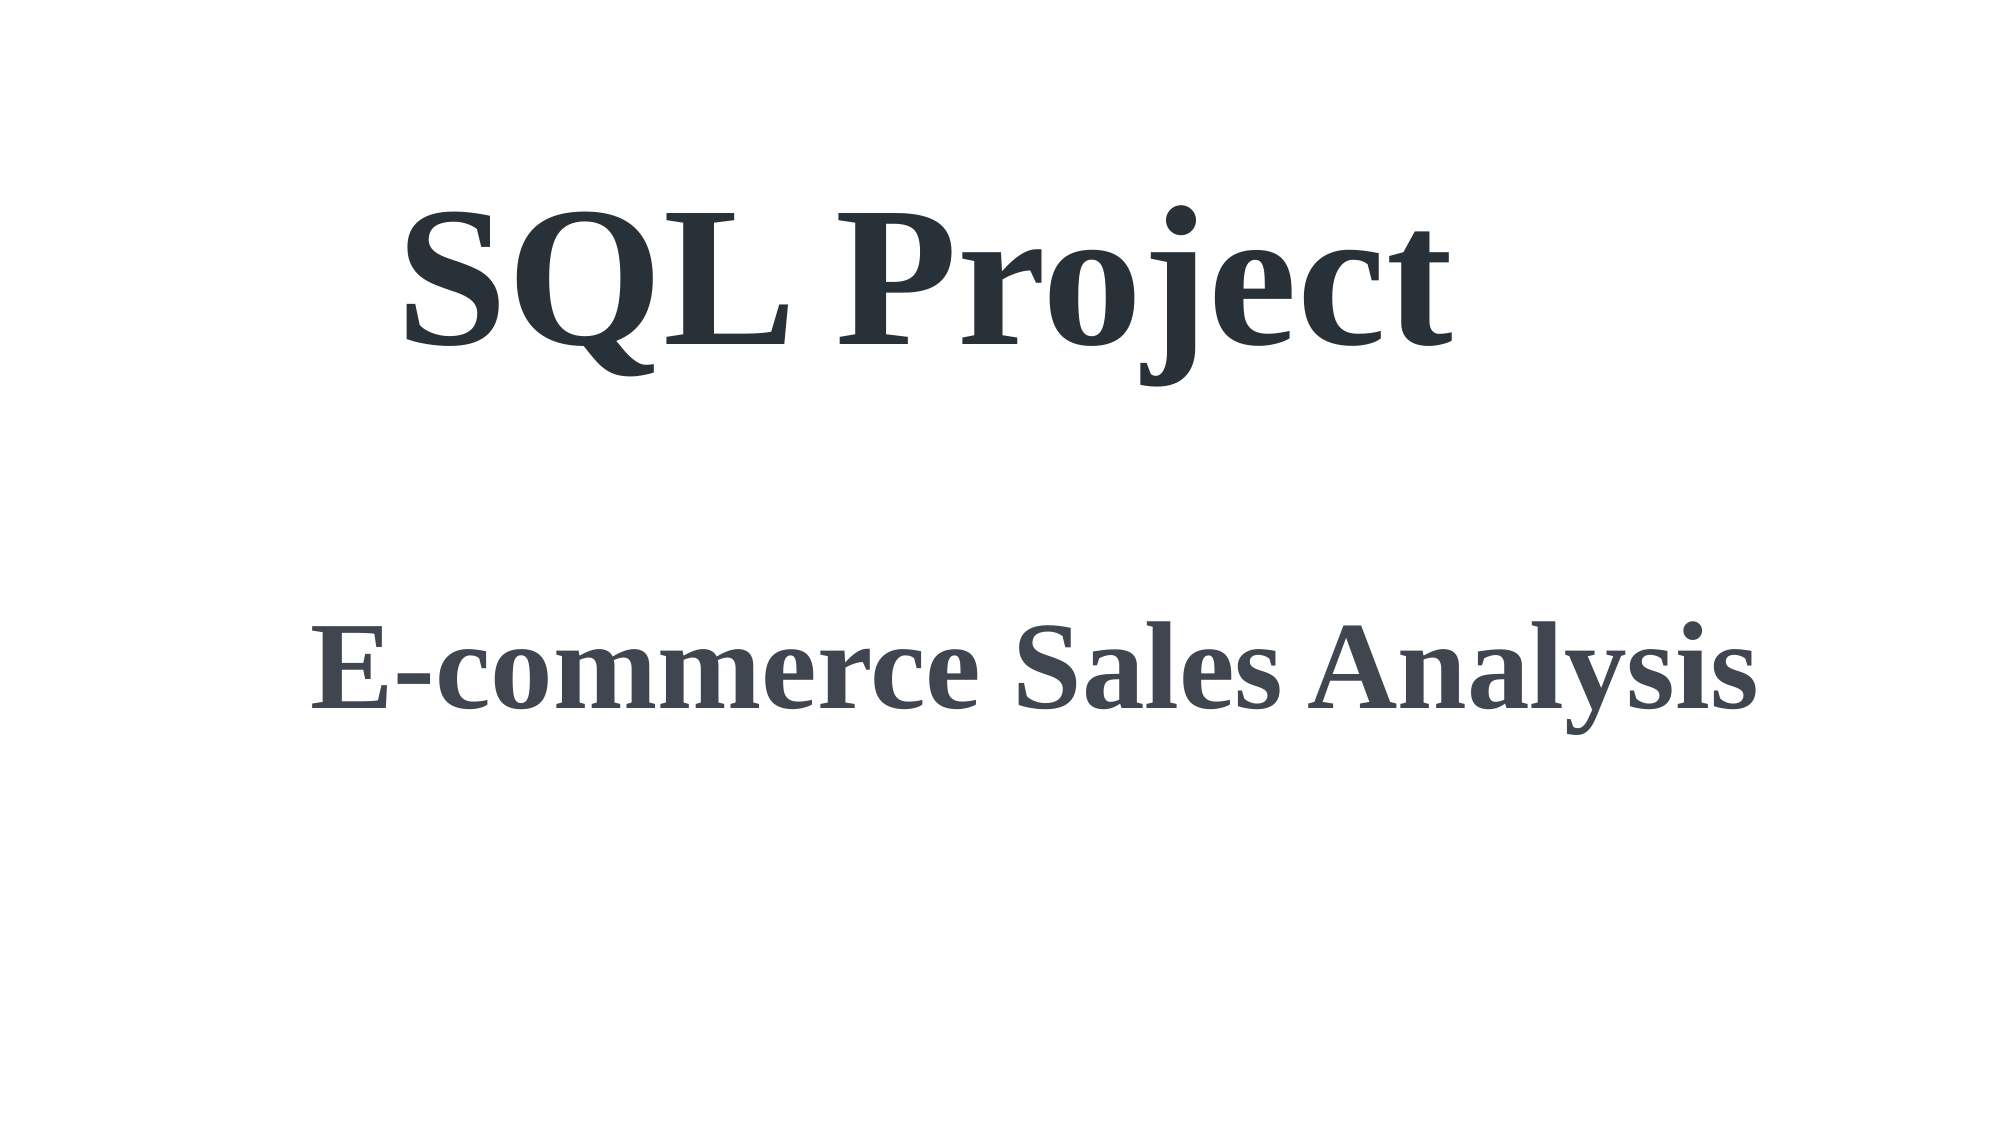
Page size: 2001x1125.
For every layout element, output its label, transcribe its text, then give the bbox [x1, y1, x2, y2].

title SQL Project [249, 0, 1751, 392]
subtitle E-commerce Sales Analysis [285, 426, 1786, 699]
